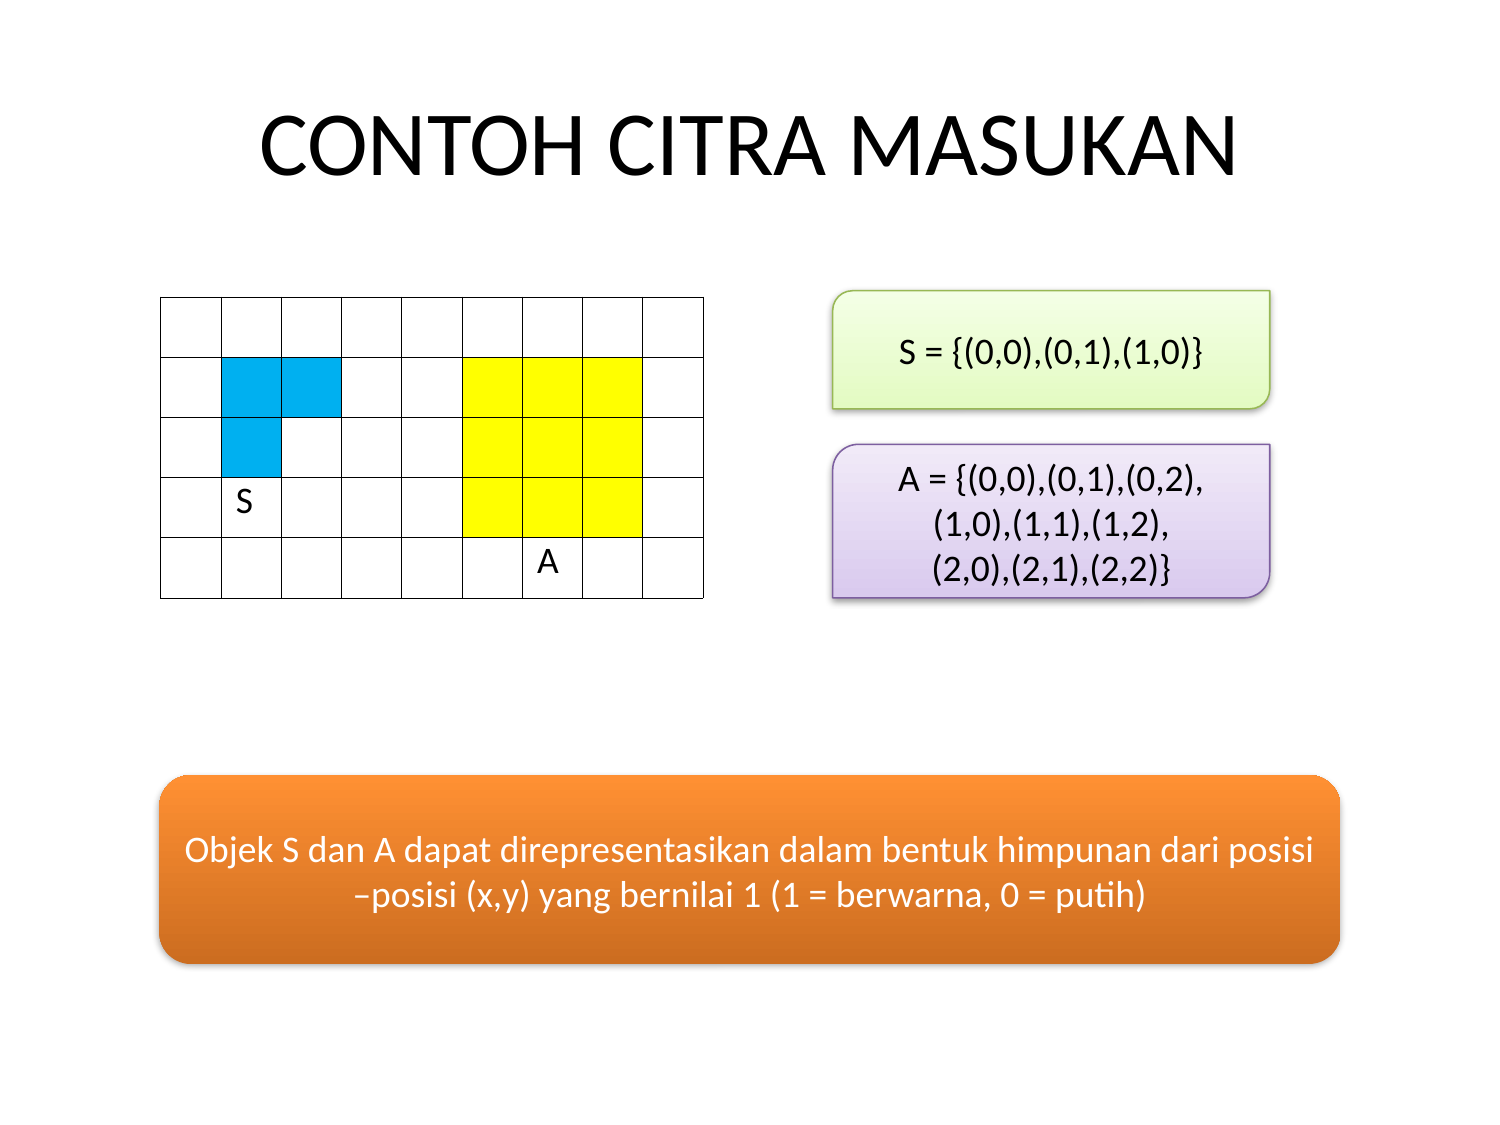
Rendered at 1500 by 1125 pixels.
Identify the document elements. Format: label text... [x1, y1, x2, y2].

table_cell [282, 538, 341, 598]
table_cell [643, 538, 703, 598]
table_cell [161, 358, 221, 417]
table_cell [523, 478, 582, 537]
table_cell [643, 418, 703, 477]
table_cell [463, 478, 522, 537]
table_header [222, 298, 281, 357]
text_box Objek S dan A dapat direpresentasikan dalam bentuk himpunan dari posisi –posisi (x,y) yang bernilai 1 (1 = berwarna, 0 = putih) [159, 775, 1341, 965]
table_cell [282, 478, 341, 537]
table_cell [342, 358, 401, 417]
text_box A = {(0,0),(0,1),(0,2), (1,0),(1,1),(1,2), (2,0),(2,1),(2,2)} [831, 443, 1271, 599]
title CONTOH CITRA MASUKAN [75, 45, 1425, 233]
table_cell [161, 478, 221, 537]
table_cell [402, 538, 462, 598]
table_cell [161, 418, 221, 477]
table_cell A [523, 538, 582, 598]
table_header [643, 298, 703, 357]
table_cell [643, 358, 703, 417]
table_cell [523, 358, 582, 417]
table_header [342, 298, 401, 357]
table_cell [342, 478, 401, 537]
table_cell [282, 418, 341, 477]
table_cell [402, 478, 462, 537]
table_header [523, 298, 582, 357]
text_box S = {(0,0),(0,1),(1,0)} [831, 289, 1271, 410]
table_cell [342, 418, 401, 477]
table_header [402, 298, 462, 357]
table_cell [222, 418, 281, 477]
table_cell [643, 478, 703, 537]
table_header [583, 298, 642, 357]
table_cell [161, 538, 221, 598]
table_cell [583, 538, 642, 598]
table_cell [342, 538, 401, 598]
table_cell [402, 358, 462, 417]
table_cell S [222, 478, 281, 537]
table_cell [463, 538, 522, 598]
table_header [282, 298, 341, 357]
table_cell [222, 538, 281, 598]
table_header [463, 298, 522, 357]
table_cell [583, 478, 642, 537]
table_cell [222, 358, 281, 417]
table_cell [282, 358, 341, 417]
table_cell [463, 418, 522, 477]
table_cell [583, 418, 642, 477]
table_cell [523, 418, 582, 477]
table_cell [463, 358, 522, 417]
table_cell [402, 418, 462, 477]
table_header [161, 298, 221, 357]
table_cell [583, 358, 642, 417]
